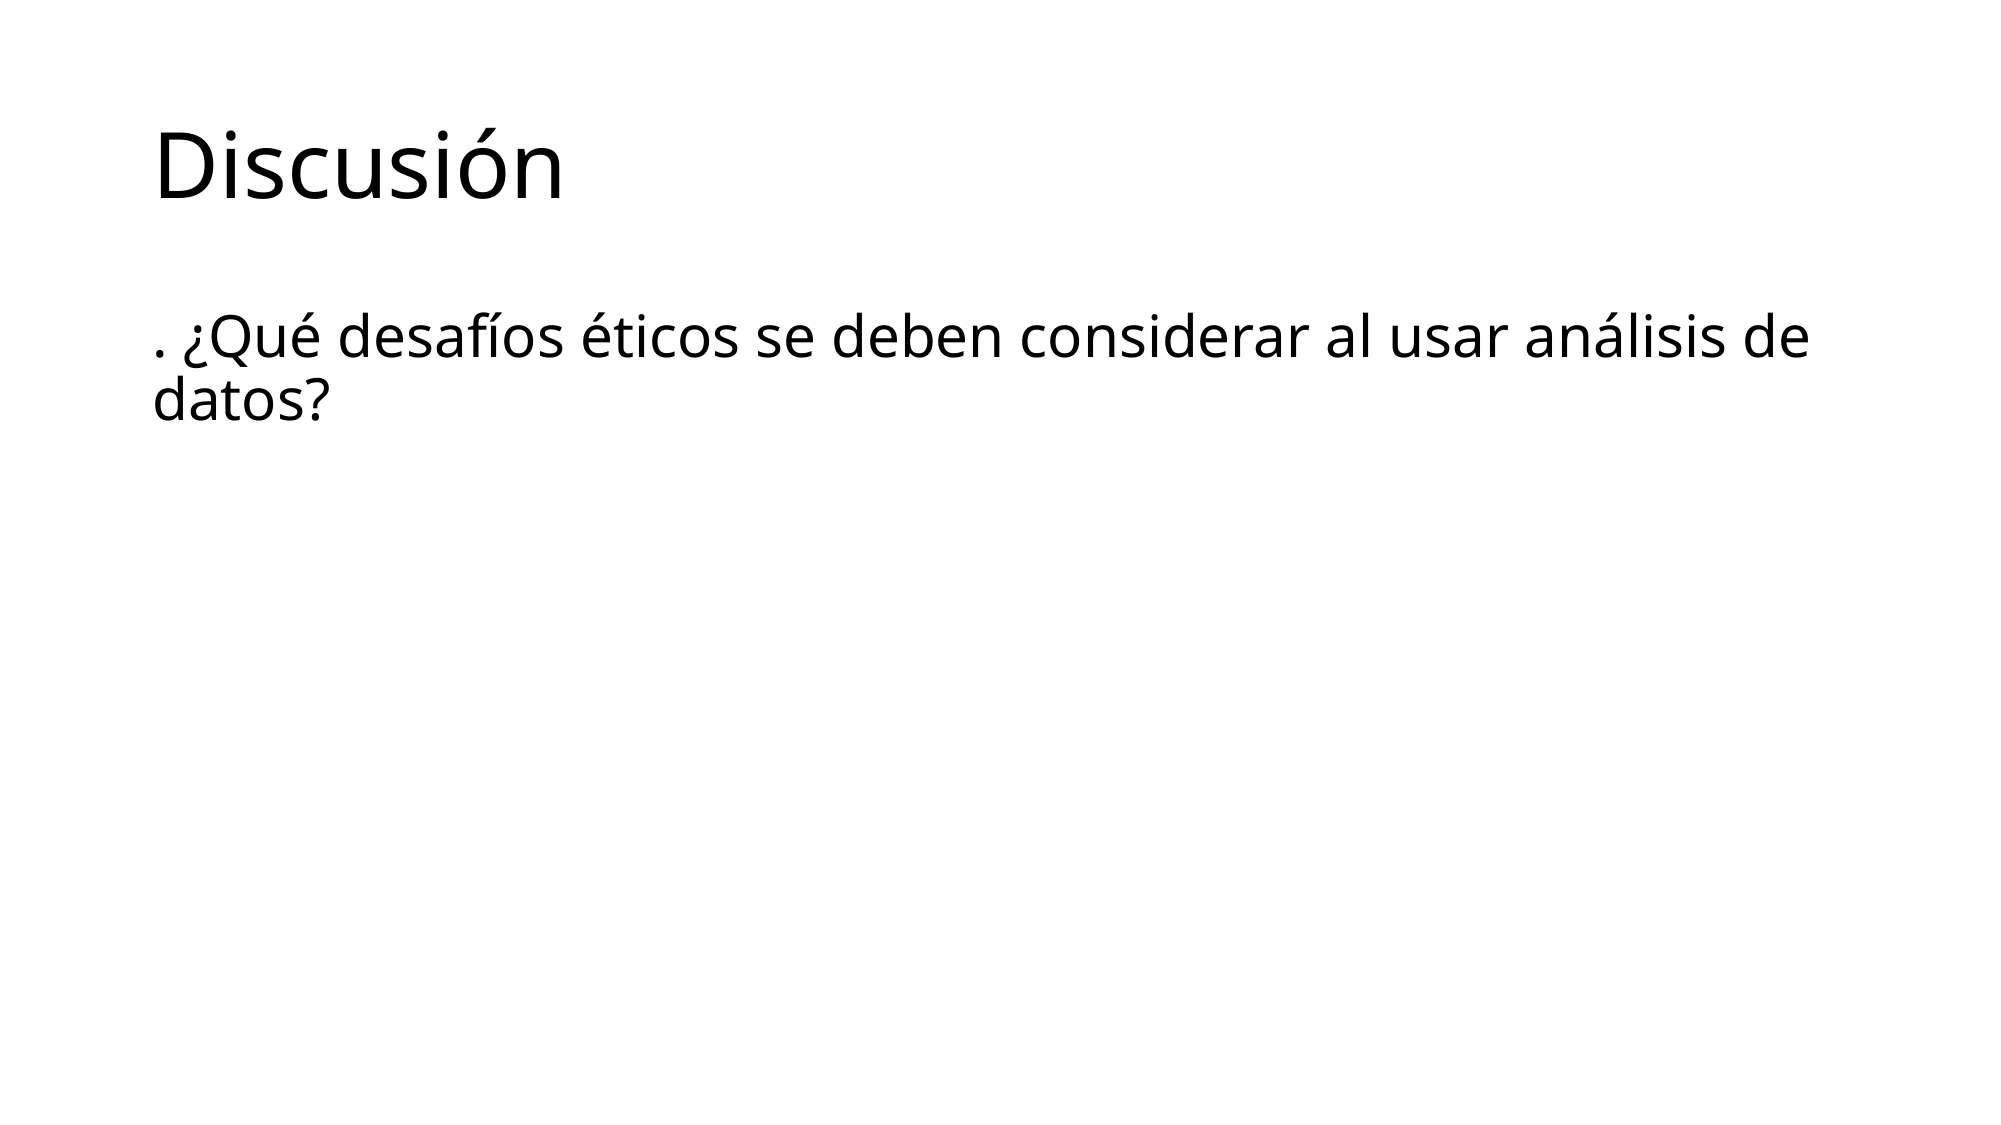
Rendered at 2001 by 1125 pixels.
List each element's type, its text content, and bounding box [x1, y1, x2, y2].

list . ¿Qué desafíos éticos se deben considerar al usar análisis de datos? [137, 299, 1863, 1014]
title Discusión [137, 59, 1863, 278]
